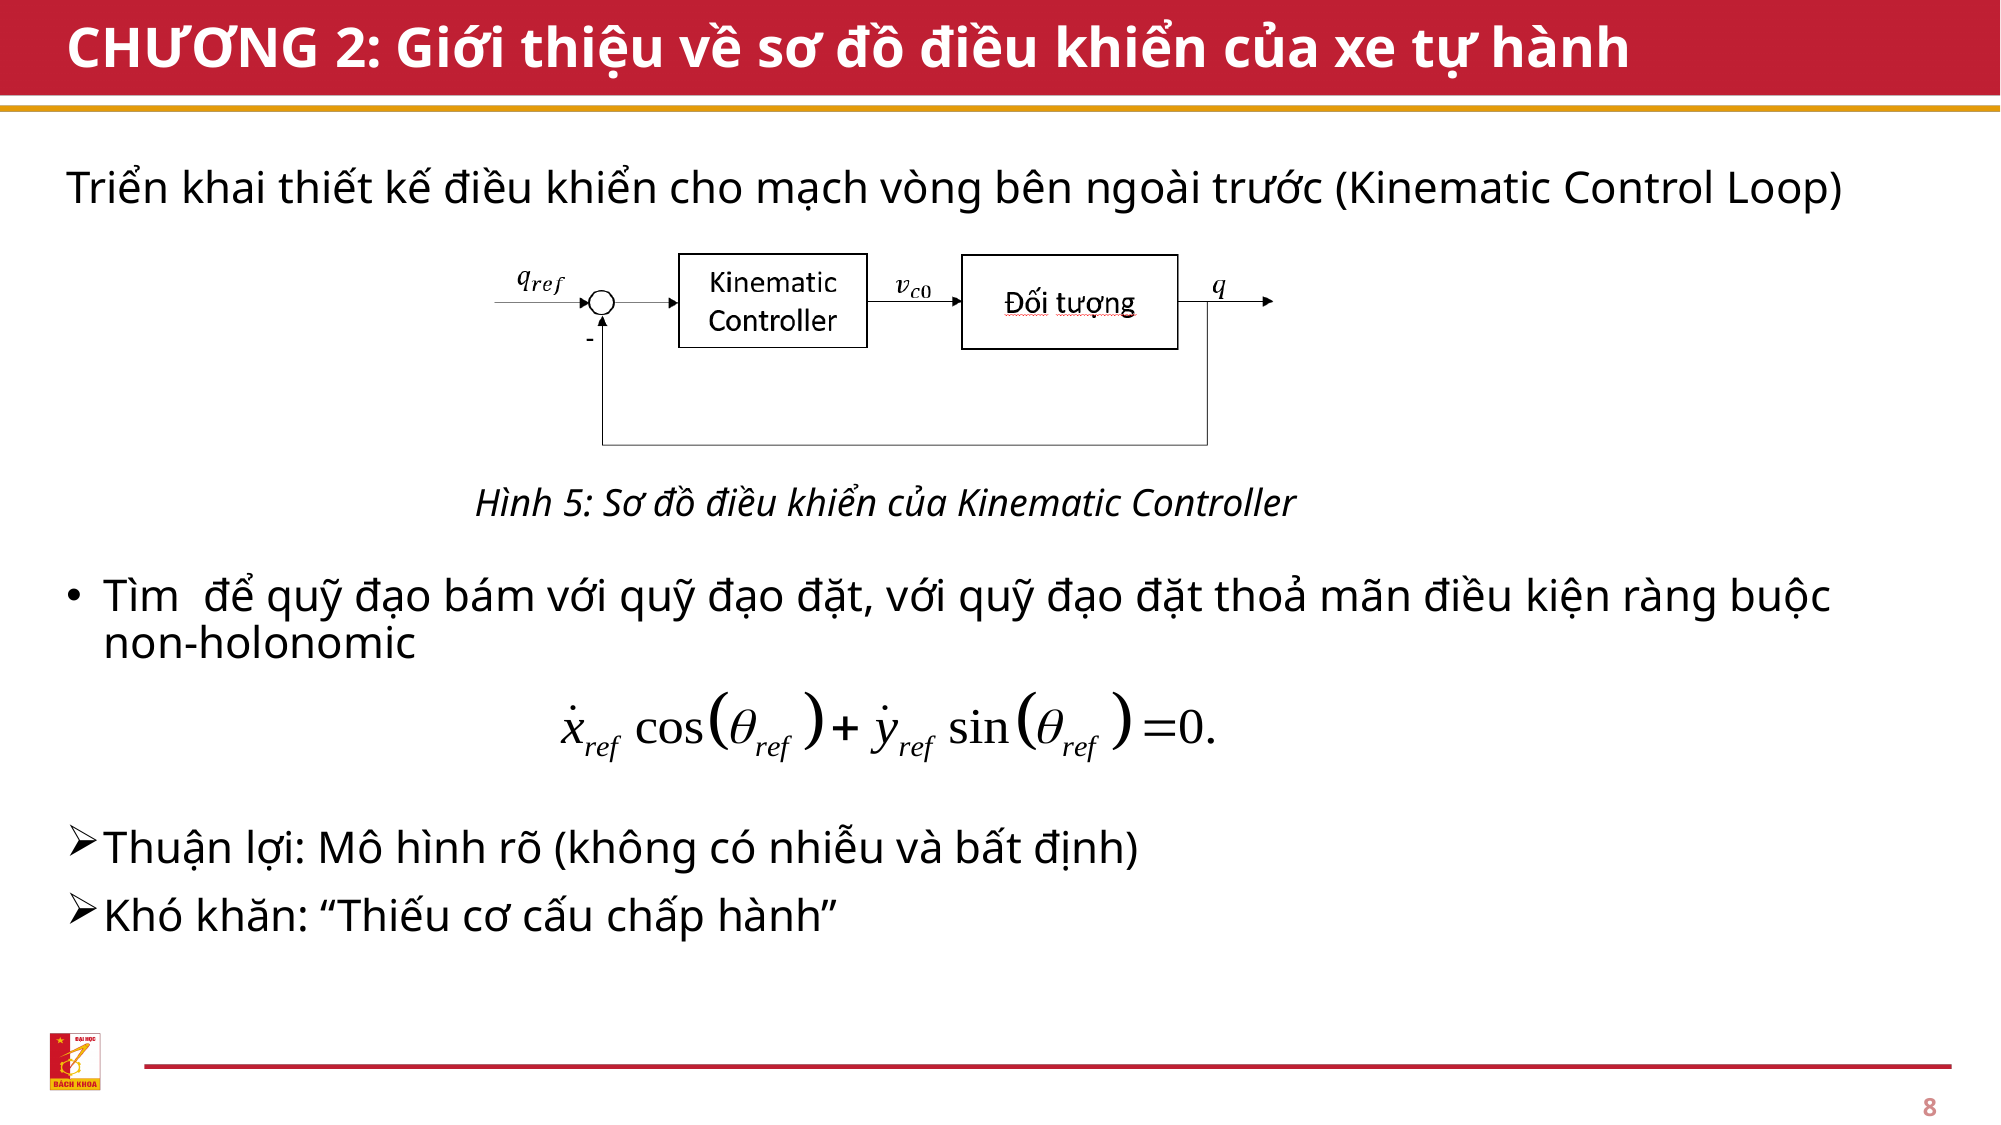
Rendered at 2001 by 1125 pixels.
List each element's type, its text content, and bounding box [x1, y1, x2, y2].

text_box Hình 5: Sơ đồ điều khiển của Kinematic Controller [403, 471, 1369, 532]
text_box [551, 685, 1221, 776]
picture [0, 0, 2001, 1125]
title CHƯƠNG 2: Giới thiệu về sơ đồ điều khiển của xe tự hành [51, 12, 1949, 87]
slide_number 8 [1502, 1078, 1953, 1125]
